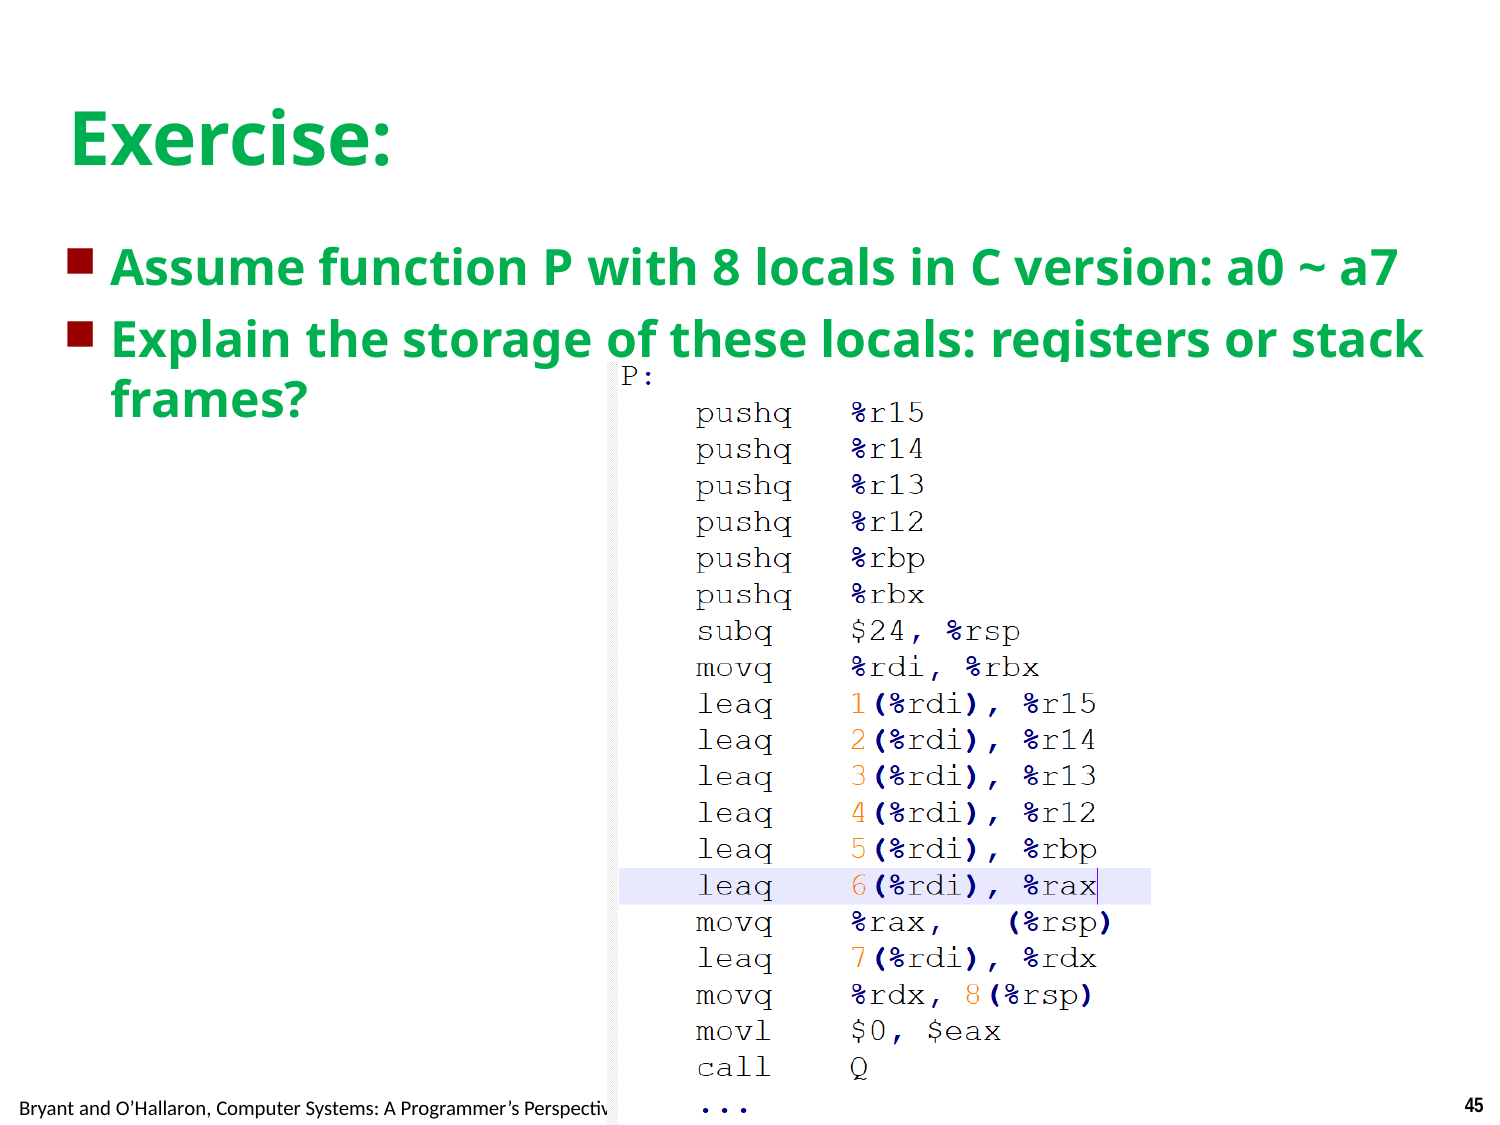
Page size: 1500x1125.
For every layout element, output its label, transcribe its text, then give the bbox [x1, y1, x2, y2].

picture [607, 362, 1151, 1125]
list Assume function P with 8 locals in C version: a0 ~ a7 Explain the storage of these locals: registers or stack frames? [62, 228, 1438, 1122]
title Exercise: [62, 41, 1438, 228]
